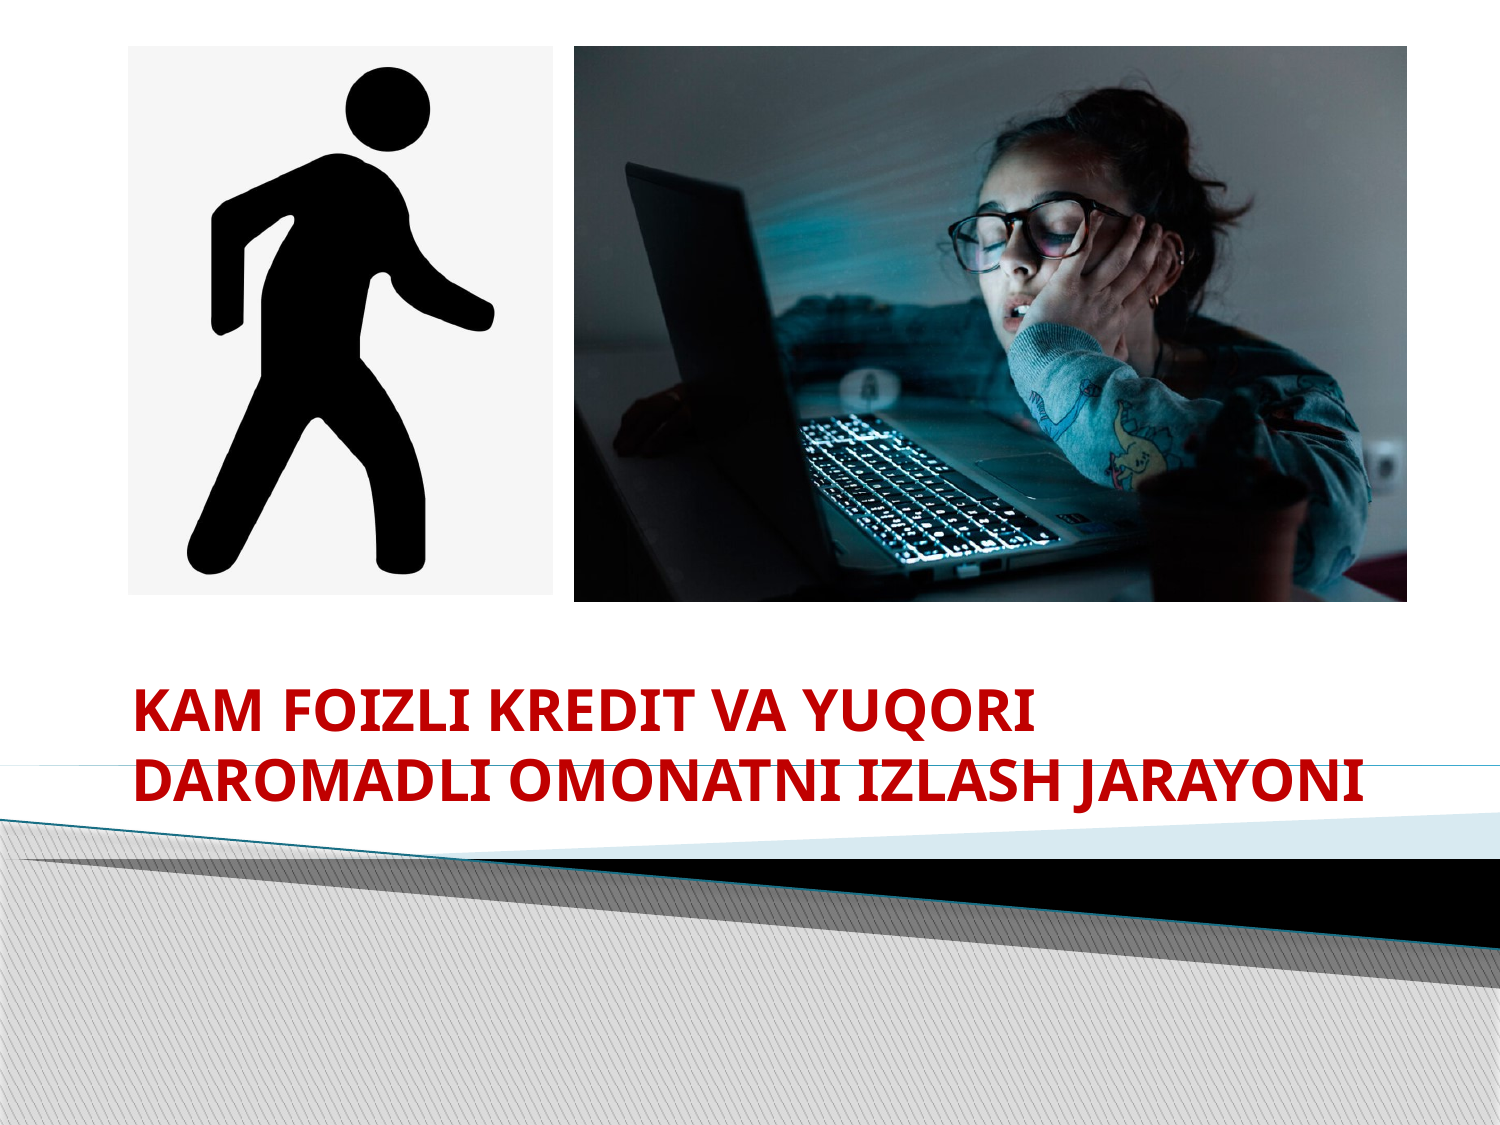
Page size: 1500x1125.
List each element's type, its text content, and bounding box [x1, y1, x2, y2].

picture [5, 859, 1500, 989]
picture [573, 46, 1407, 603]
picture [128, 46, 553, 595]
title KAM FOIZLI KREDIT VA YUQORI DAROMADLI OMONATNI IZLASH JARAYONI [117, 609, 1393, 821]
